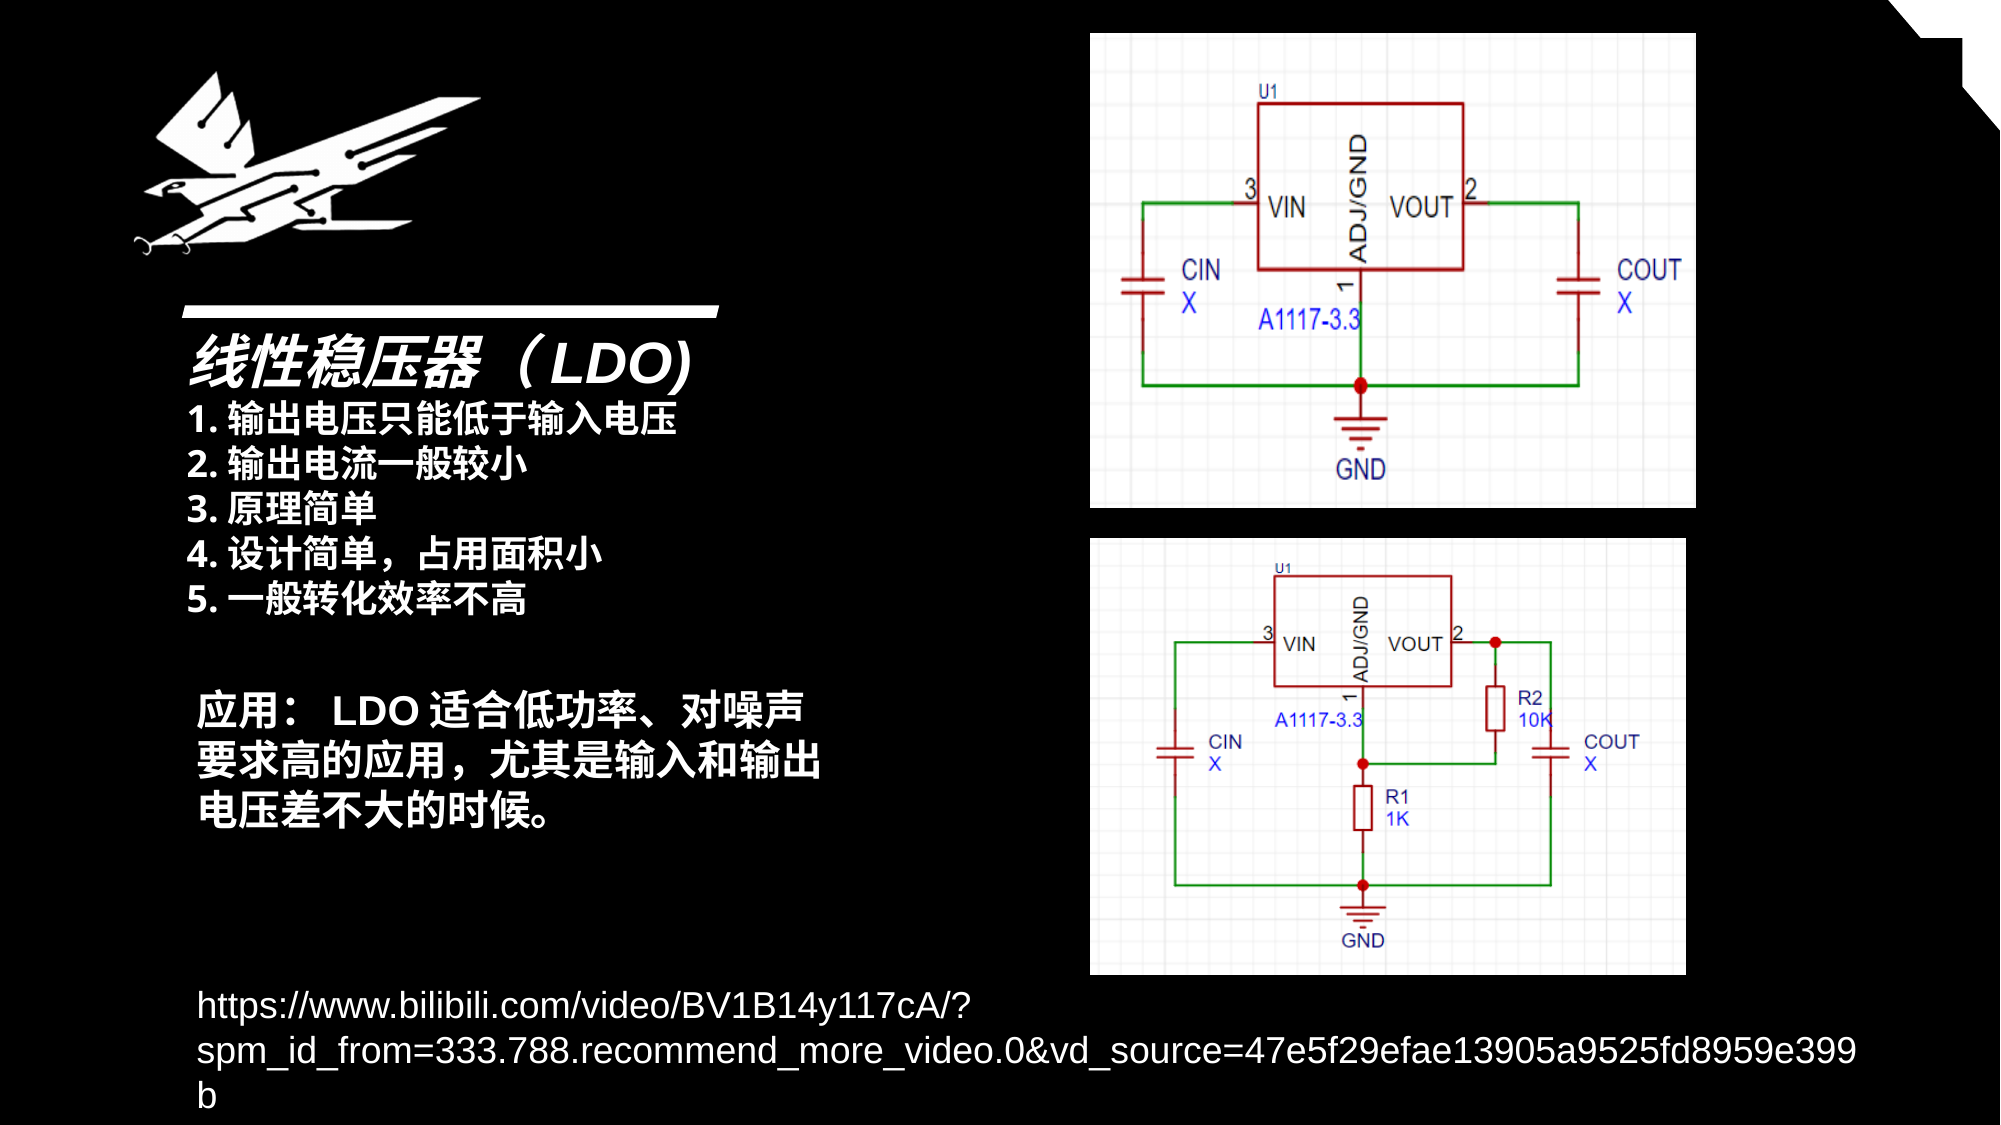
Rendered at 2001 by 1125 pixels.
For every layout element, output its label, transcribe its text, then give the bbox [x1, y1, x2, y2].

picture [96, 40, 521, 279]
text_box [1888, 0, 2000, 131]
text_box https://www.bilibili.com/video/BV1B14y117cA/?spm_id_from=333.788.recommend_more_video.0&vd_source=47e5f29efae13905a9525fd8959e399b [181, 973, 1889, 1123]
picture [1089, 32, 1696, 509]
text_box 应用：LDO适合低功率、对噪声要求高的应用，尤其是输入和输出电压差不大的时候。 [181, 676, 849, 842]
text_box [180, 304, 721, 319]
picture [1089, 537, 1686, 975]
text_box 线性稳压器（LDO) 1.输出电压只能低于输入电压 2.输出电流一般较小 3.原理简单 4.设计简单，占用面积小 5.一般转化效率不高 [21, 318, 1434, 673]
